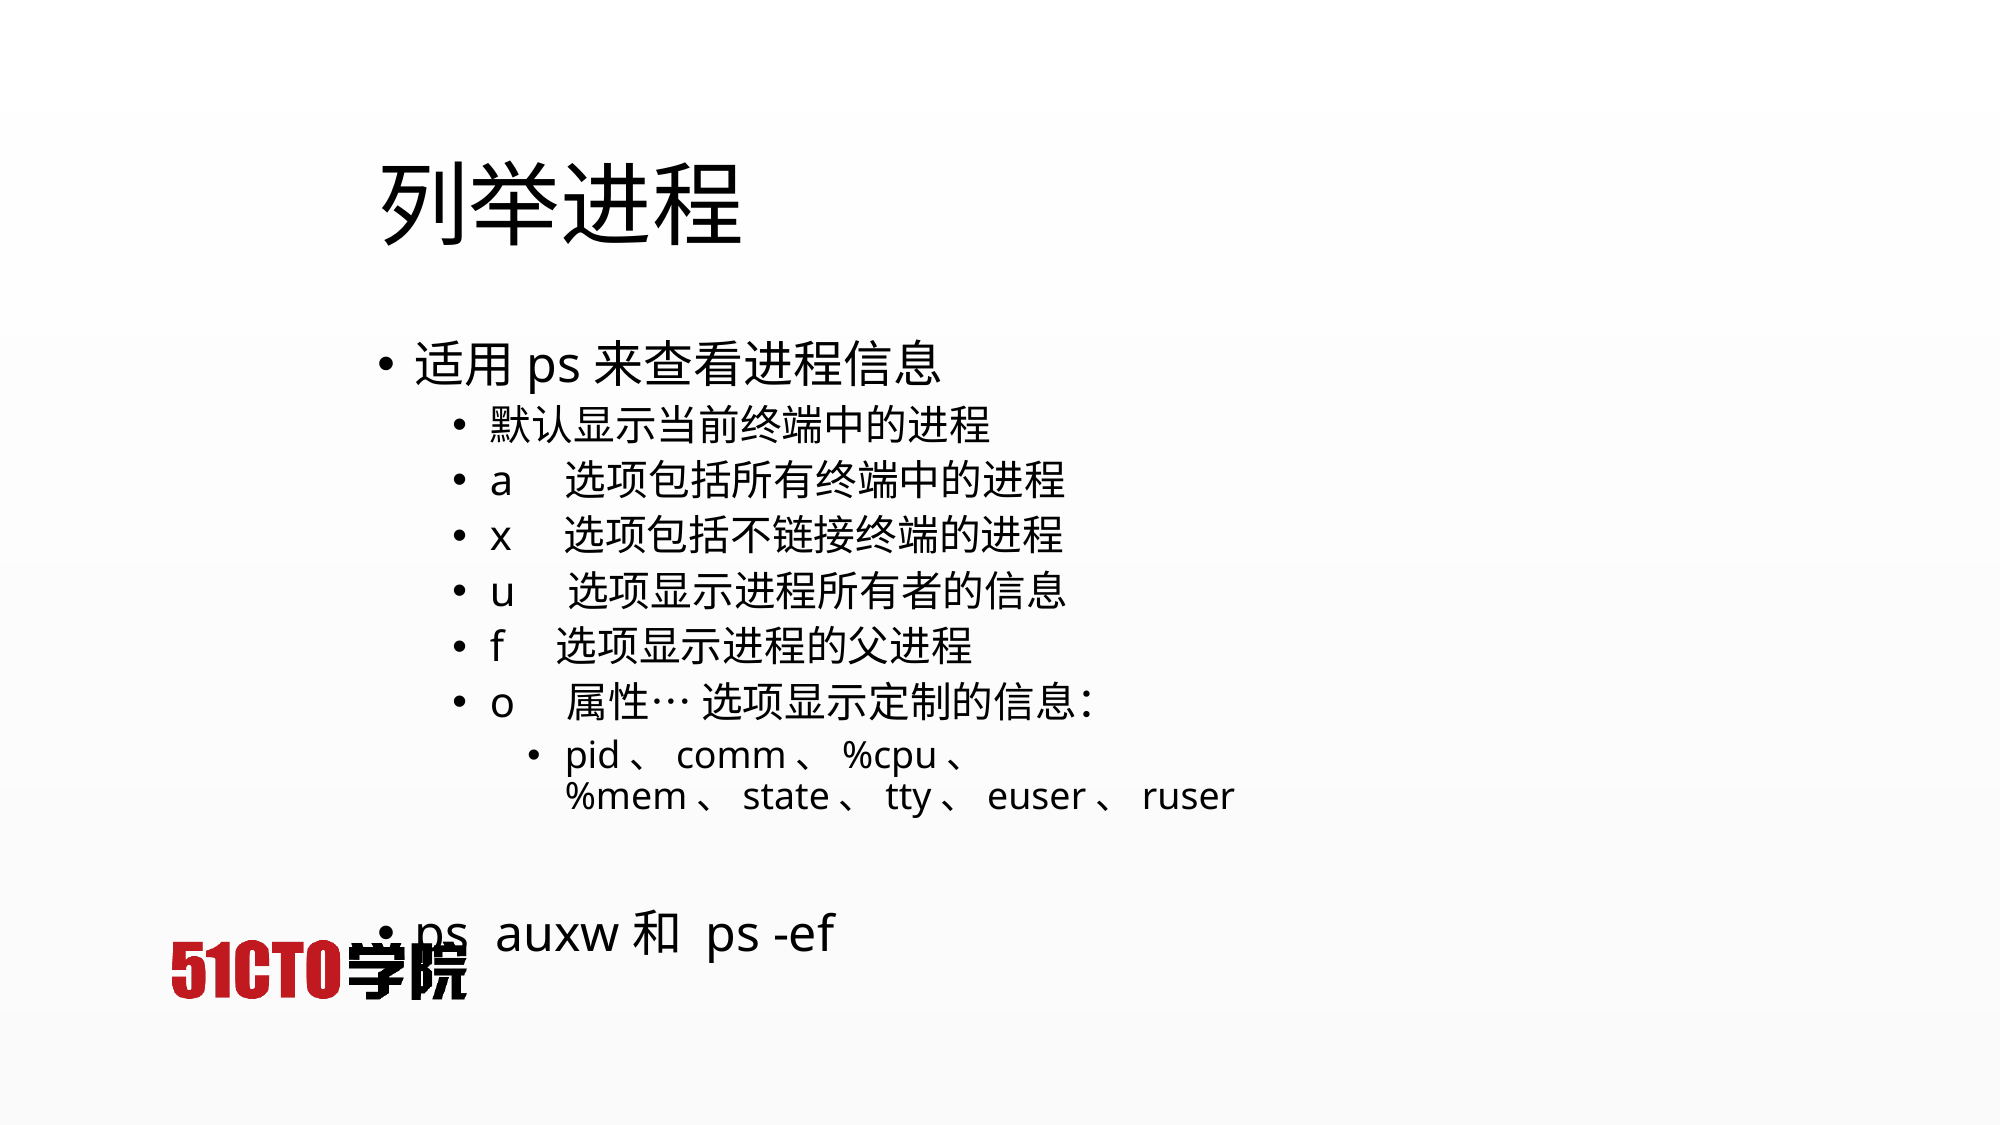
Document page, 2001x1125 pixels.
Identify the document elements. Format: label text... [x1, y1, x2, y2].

picture [172, 940, 467, 1000]
title 列举进程 [362, 137, 1628, 280]
list 适用ps来查看进程信息 默认显示当前终端中的进程 a 选项包括所有终端中的进程 x 选项包括不链接终端的进程 u 选项显示进程所有者的信息 f 选项显示进程的父进程 o 属性… 选项显示定制的信息： pid、comm、%cpu、%mem、state、tty、euser、ruser ps auxw和 ps -ef [362, 332, 1662, 976]
